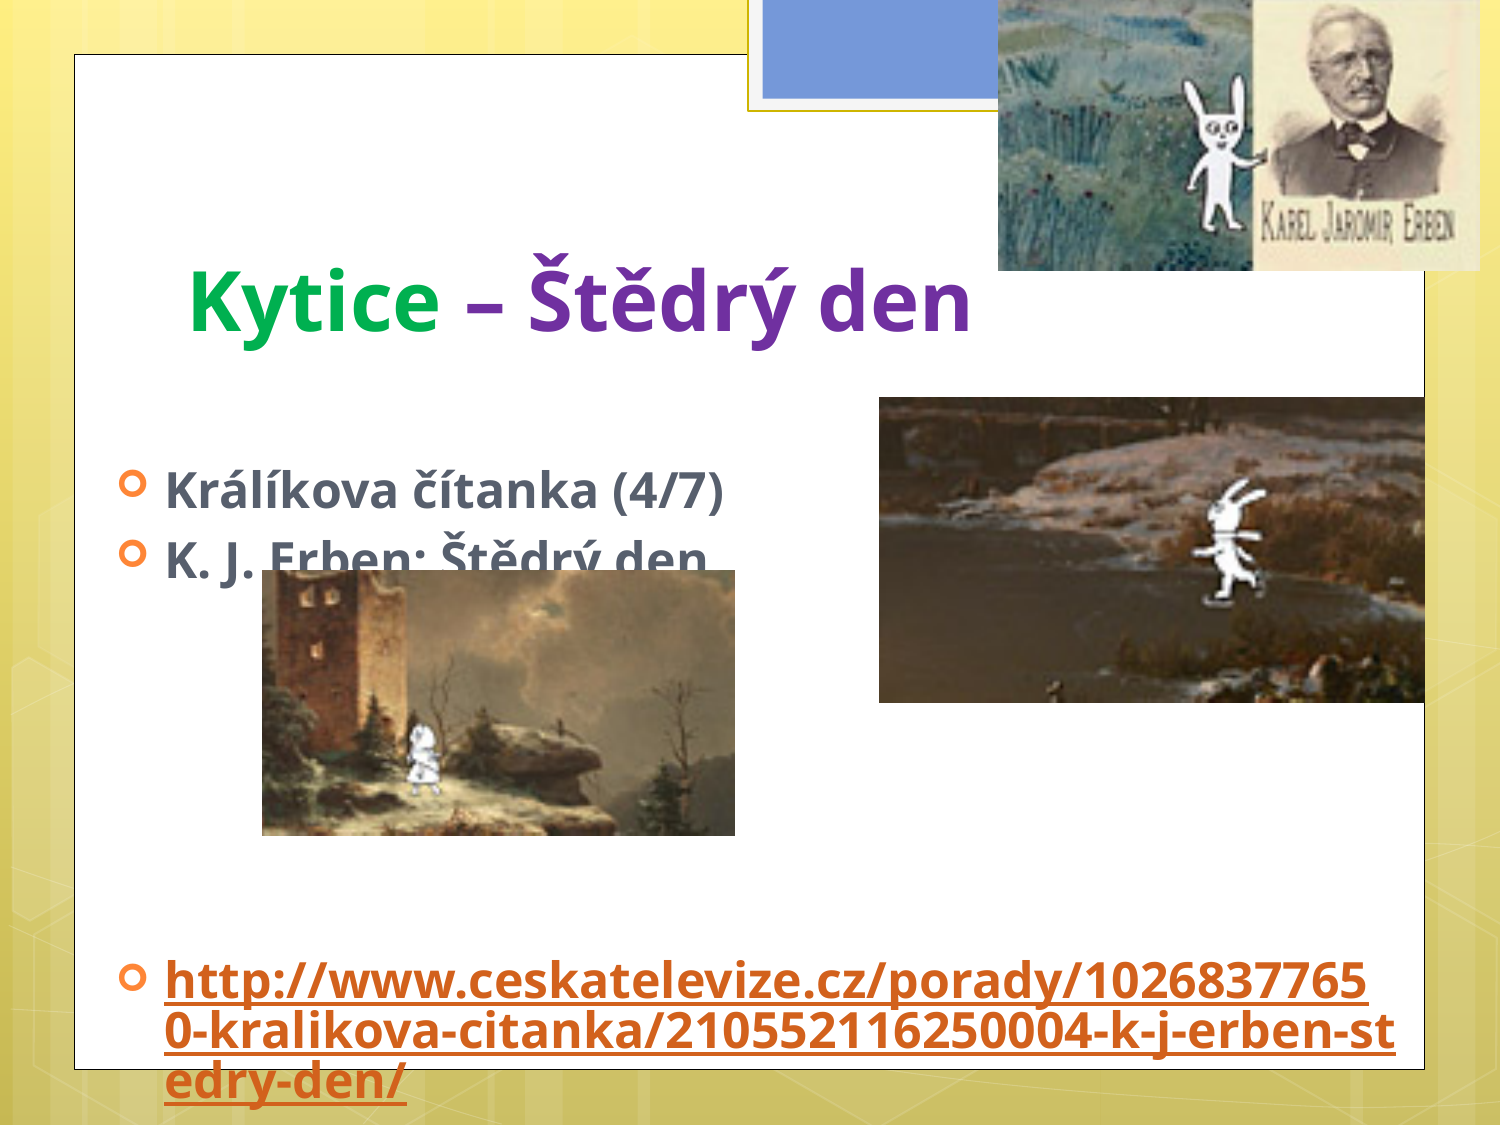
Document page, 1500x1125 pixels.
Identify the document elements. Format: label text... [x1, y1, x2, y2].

title Kytice – Štědrý den [171, 168, 1324, 357]
list Králíkova čítanka (4/7) K. J. Erben: Štědrý den http://www.ceskatelevize.cz/porady/10268377650-kralikova-citanka/210552116250004-k-j-erben-stedry-den/ [88, 381, 1412, 1071]
picture [997, 0, 1480, 271]
picture [261, 569, 735, 836]
picture [879, 396, 1425, 704]
